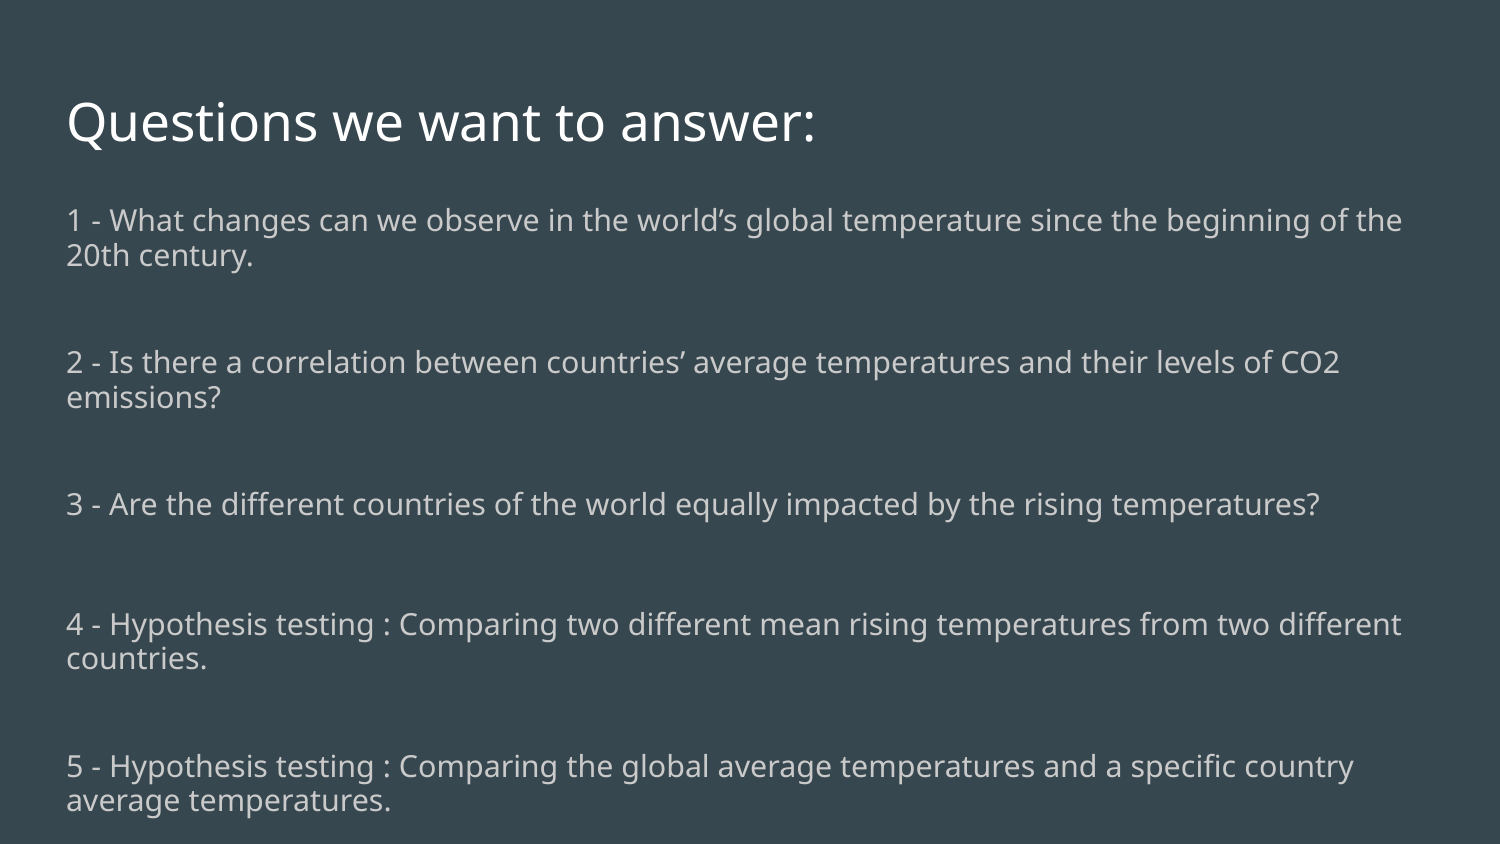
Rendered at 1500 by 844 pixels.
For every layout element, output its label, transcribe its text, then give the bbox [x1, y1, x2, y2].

title Questions we want to answer: [51, 72, 1449, 167]
list 1 - What changes can we observe in the world’s global temperature since the beginning of the 20th century. 2 - Is there a correlation between countries’ average temperatures and their levels of CO2 emissions? 3 - Are the different countries of the world equally impacted by the rising temperatures? 4 - Hypothesis testing : Comparing two different mean rising temperatures from two different countries. 5 - Hypothesis testing : Comparing the global average temperatures and a specific country average temperatures. [51, 189, 1449, 750]
